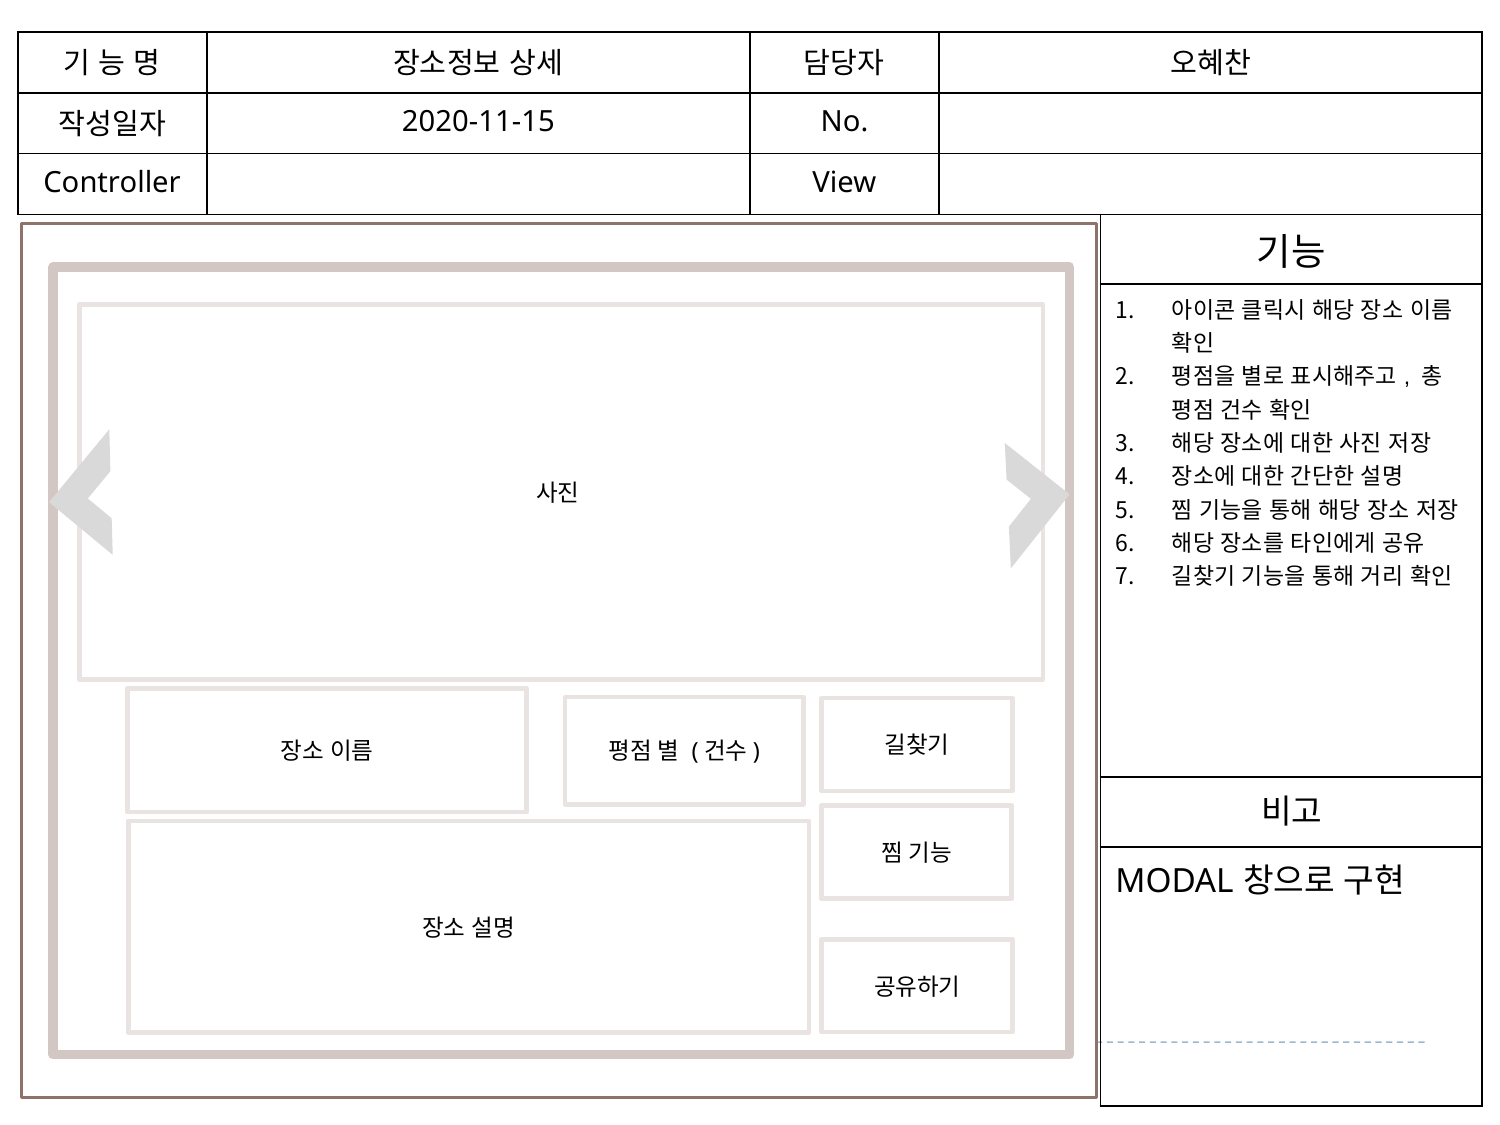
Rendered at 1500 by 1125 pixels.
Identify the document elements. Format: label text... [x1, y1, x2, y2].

table_cell [940, 94, 1481, 153]
text_box [1003, 441, 1071, 570]
table_cell [208, 154, 749, 214]
text_box 평점 별 (건수) [564, 695, 805, 806]
table_header 담당자 [751, 33, 938, 92]
text_box 공유하기 [820, 938, 1014, 1034]
table_cell [940, 154, 1481, 214]
table_cell MODAL창으로 구현 [1101, 848, 1481, 1105]
text_box 장소 설명 [127, 819, 810, 1034]
table_header 오혜찬 [940, 33, 1481, 92]
table_cell 비고 [1101, 778, 1481, 846]
text_box 찜 기능 [820, 804, 1013, 900]
text_box 장소 이름 [126, 687, 528, 814]
text_box [51, 266, 1071, 496]
table_header 기 능 명 [19, 33, 206, 92]
table_cell View [751, 154, 938, 214]
table_cell 작성일자 [19, 94, 206, 153]
table_header 기능 [1101, 215, 1481, 283]
text_box [51, 497, 1071, 1056]
text_box 사진 [78, 303, 1044, 681]
text_box 길찾기 [820, 697, 1014, 793]
table_header 장소정보 상세 [208, 33, 749, 92]
table_cell 아이콘 클릭시 해당 장소 이름 확인 평점을 별로 표시해주고, 총 평점 건수 확인 해당 장소에 대한 사진 저장 장소에 대한 간단한 설명 찜 기능을 통해 해당 장소 저장 해당 장소를 타인에게 공유 길찾기 기능을 통해 거리 확인 [1101, 285, 1481, 776]
table_cell Controller [19, 154, 206, 214]
table_cell 2020-11-15 [208, 94, 749, 153]
text_box [20, 222, 1098, 1099]
text_box [47, 427, 115, 557]
table_cell No. [751, 94, 938, 153]
